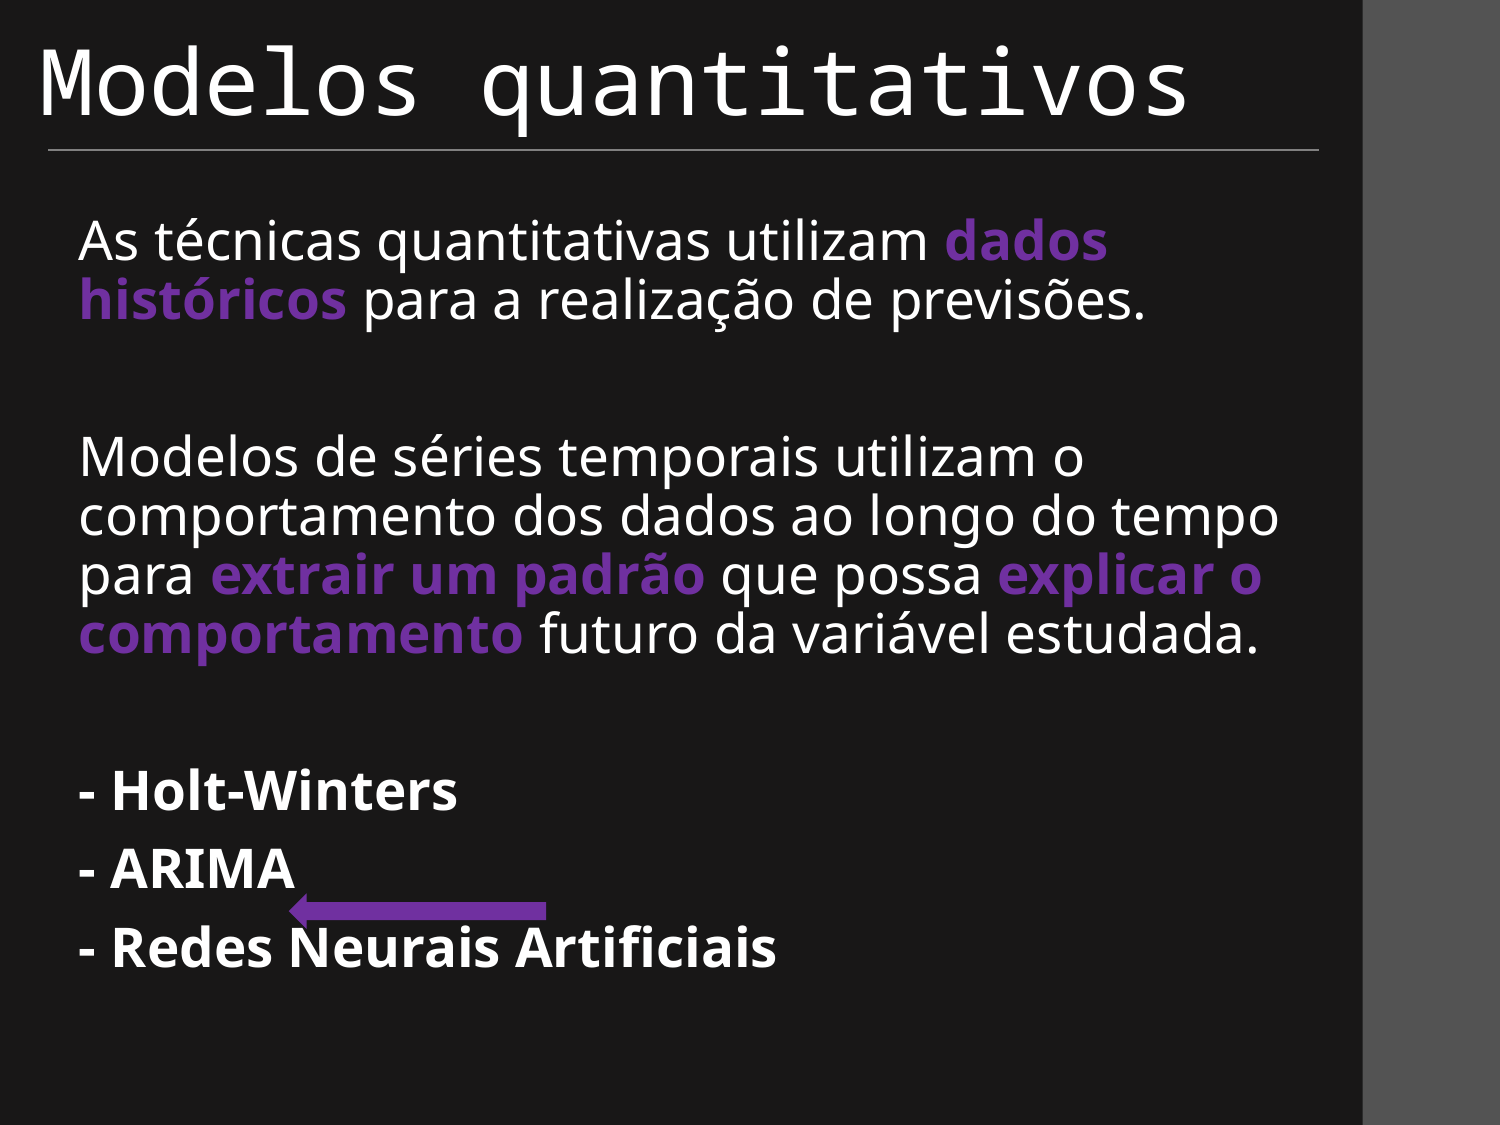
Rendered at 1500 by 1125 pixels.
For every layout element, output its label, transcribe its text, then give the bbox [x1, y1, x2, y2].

title Modelos quantitativos [24, 21, 1362, 150]
list As técnicas quantitativas utilizam dados históricos para a realização de previsões. Modelos de séries temporais utilizam o comportamento dos dados ao longo do tempo para extrair um padrão que possa explicar o comportamento futuro da variável estudada. - Holt-Winters - ARIMA - Redes Neurais Artificiais [64, 205, 1303, 1046]
text_box [287, 890, 548, 932]
text_box [1362, 0, 1500, 1125]
